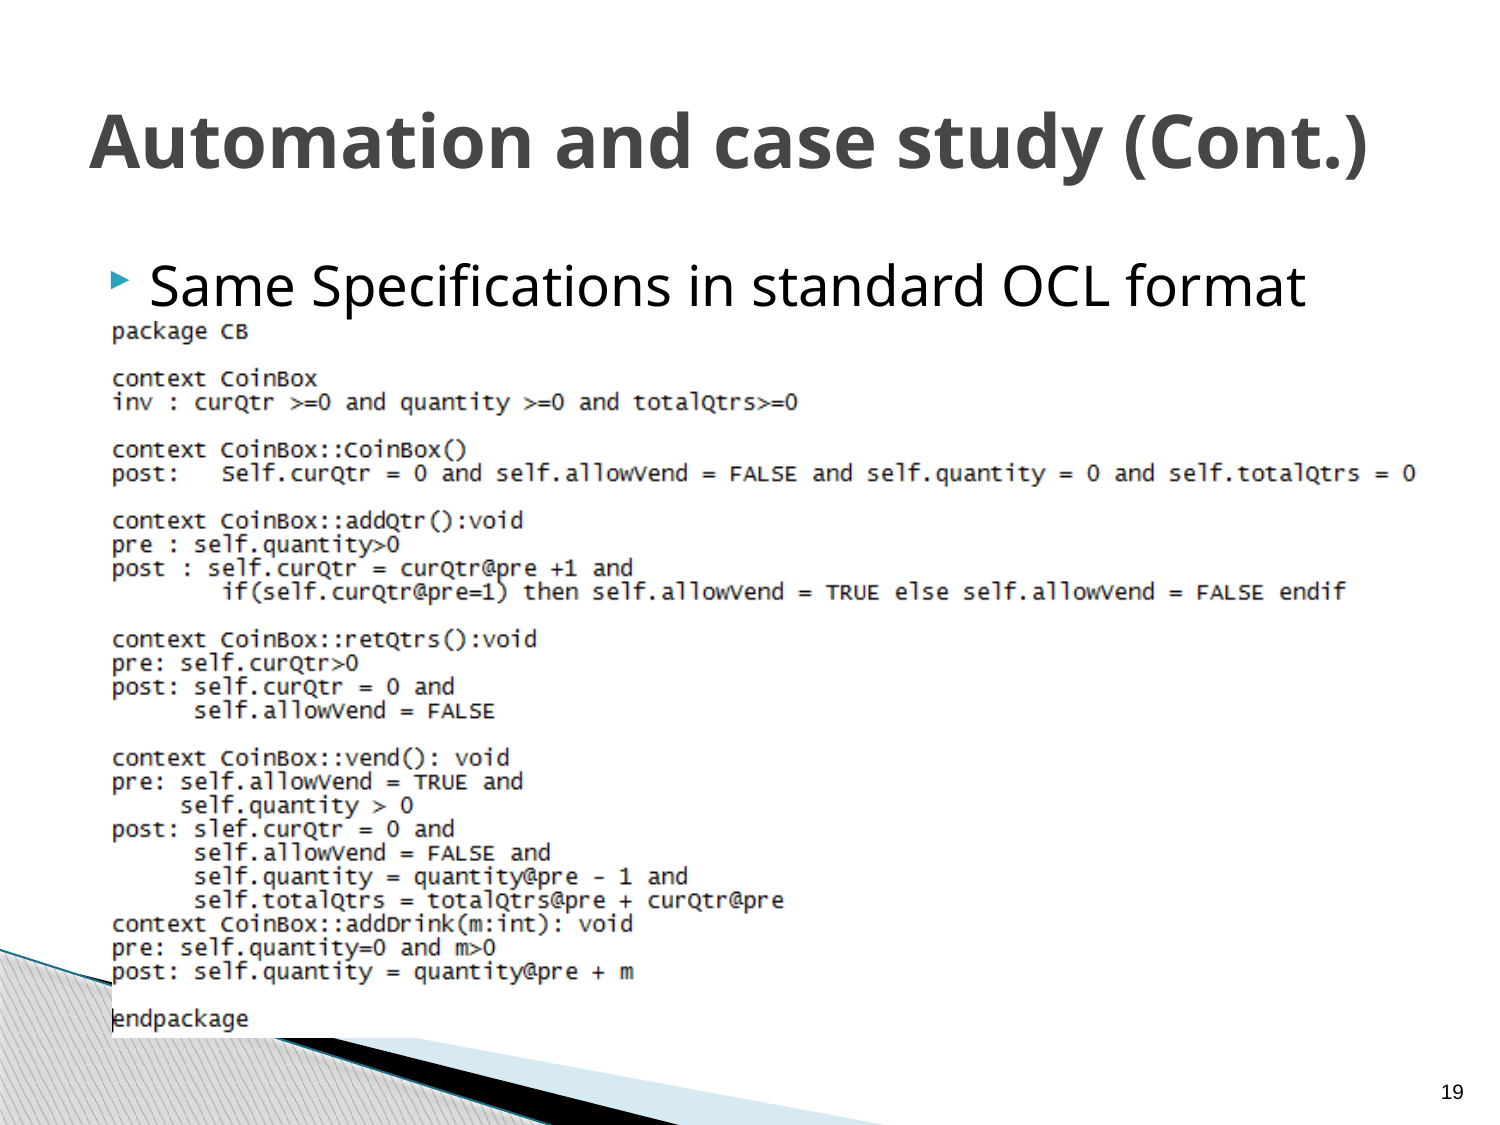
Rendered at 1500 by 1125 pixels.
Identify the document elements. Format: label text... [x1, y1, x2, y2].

slide_number 19 [1418, 1051, 1479, 1112]
picture [112, 320, 1426, 1038]
list Same Specifications in standard OCL format [75, 243, 1425, 986]
title Automation and case study (Cont.) [75, 45, 1425, 233]
